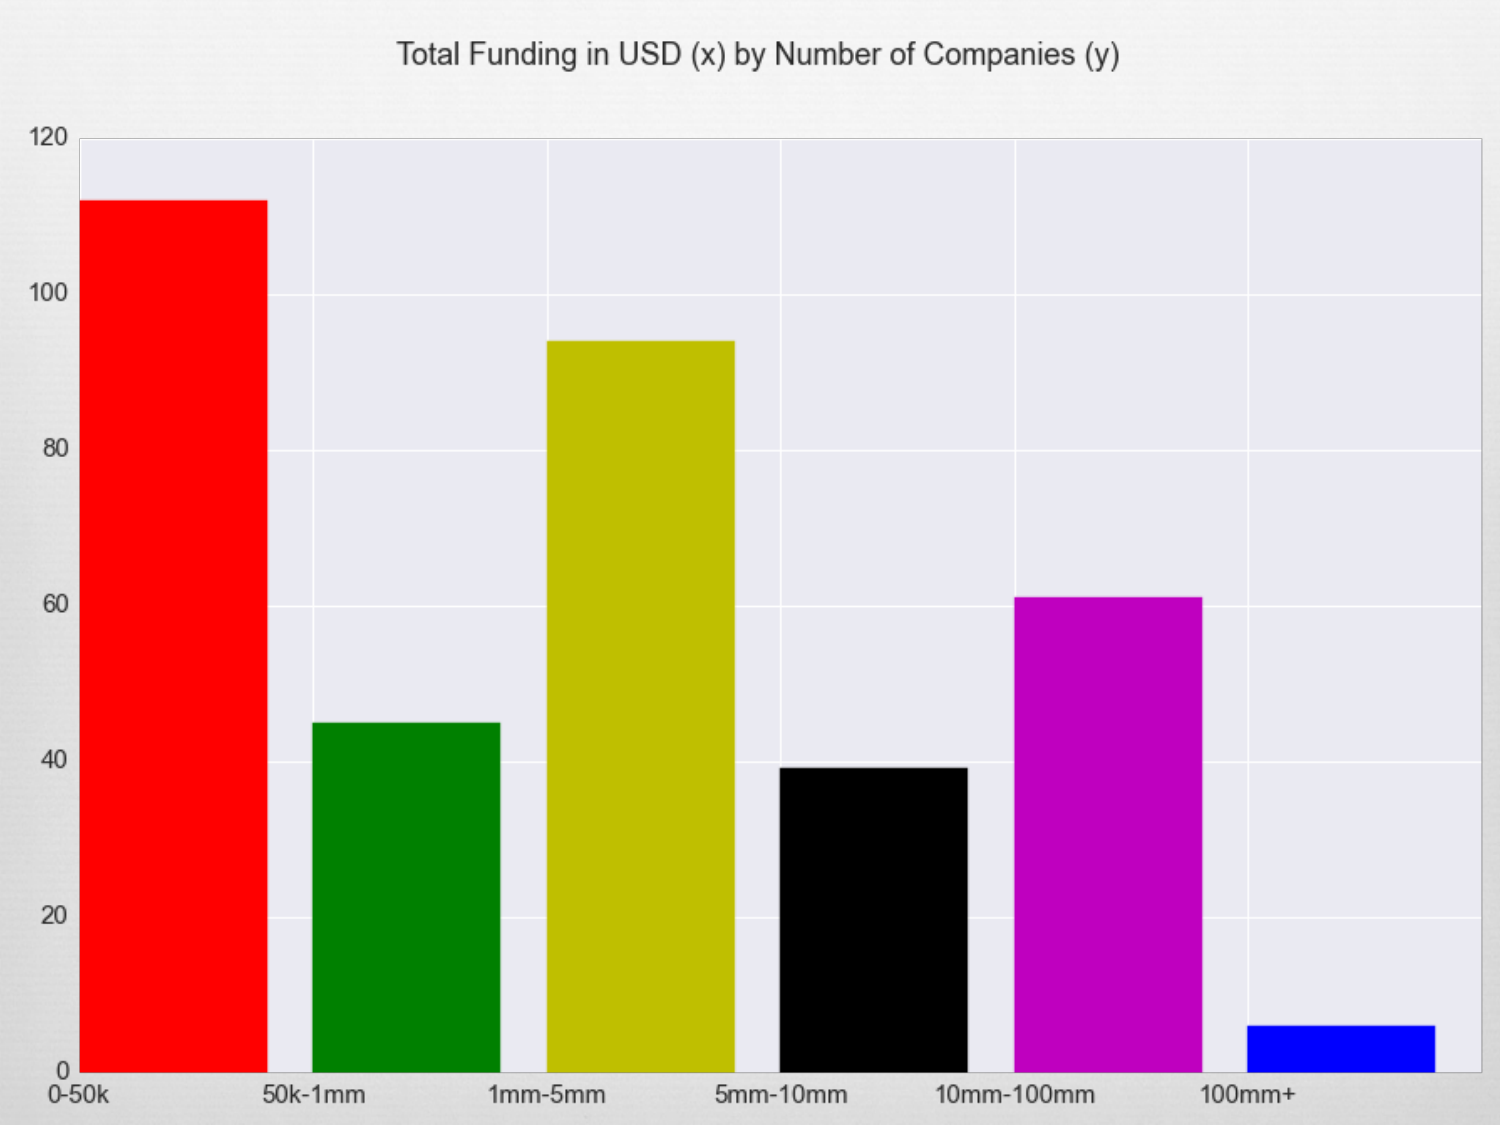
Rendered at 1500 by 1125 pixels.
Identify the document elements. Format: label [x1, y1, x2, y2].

list [0, 29, 1500, 1121]
